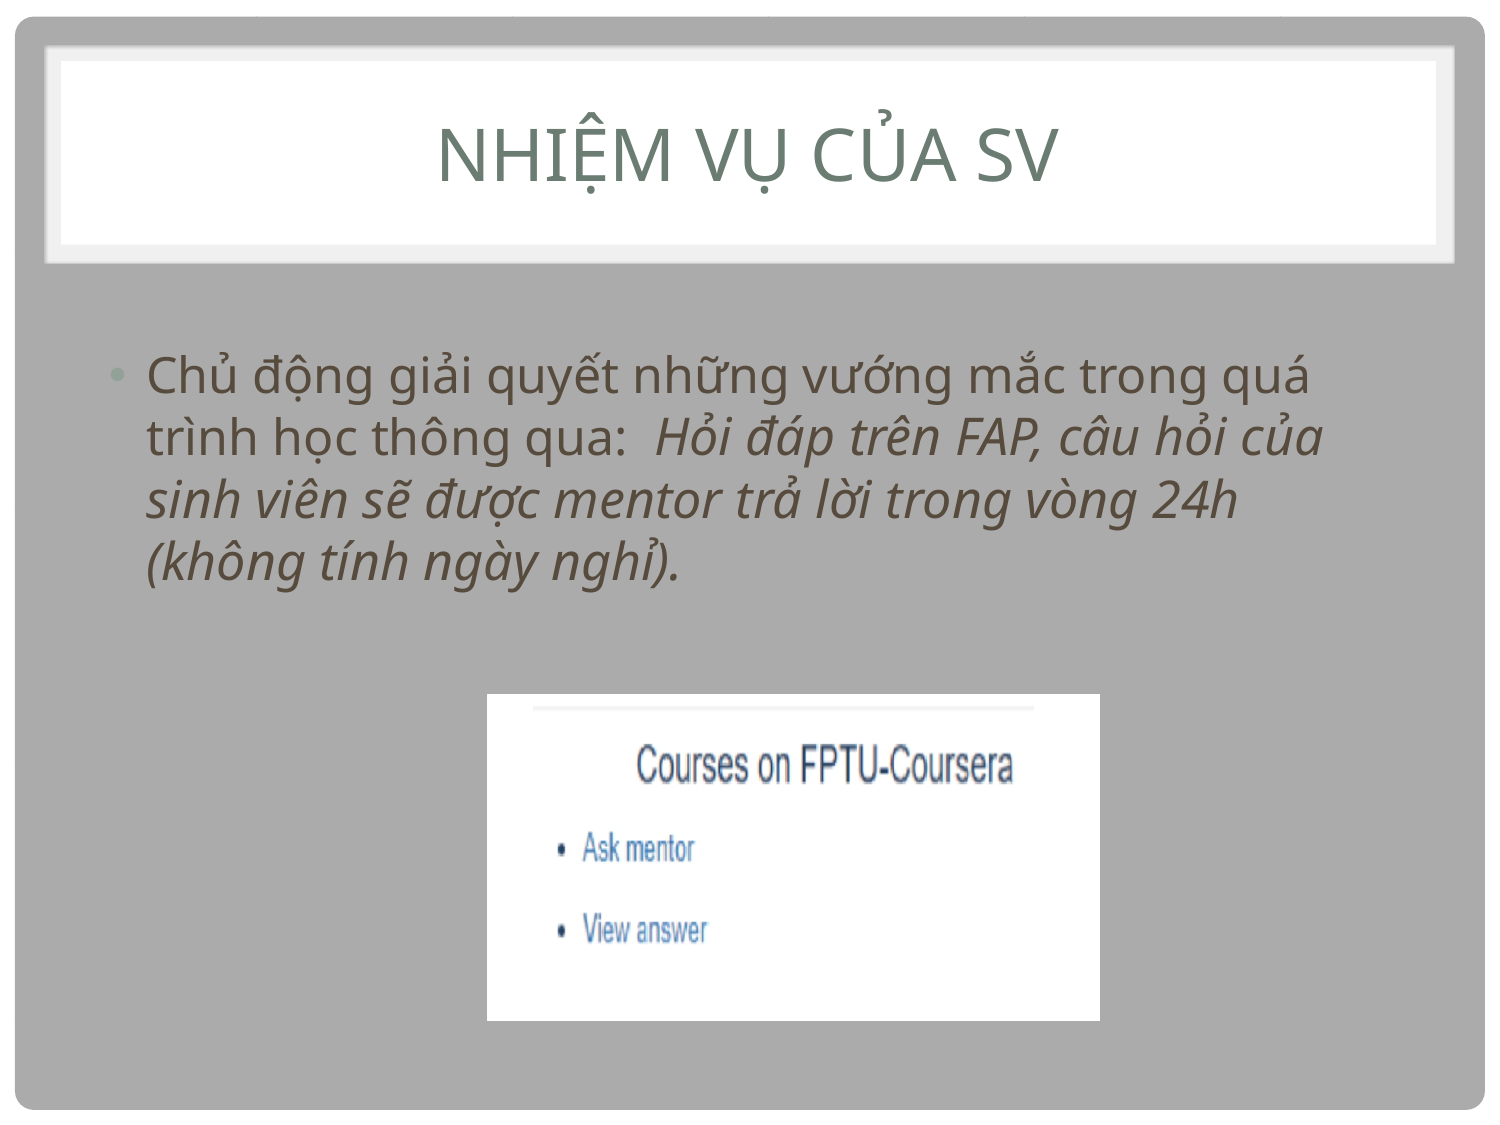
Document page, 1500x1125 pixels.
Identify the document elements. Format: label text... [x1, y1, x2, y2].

list Chủ động giải quyết những vướng mắc trong quá trình học thông qua: Hỏi đáp trên FAP, câu hỏi của sinh viên sẽ được mentor trả lời trong vòng 24h (không tính ngày nghỉ). [75, 336, 1425, 1054]
picture [487, 694, 1101, 1021]
title Nhiệm vụ của SV [69, 66, 1425, 238]
